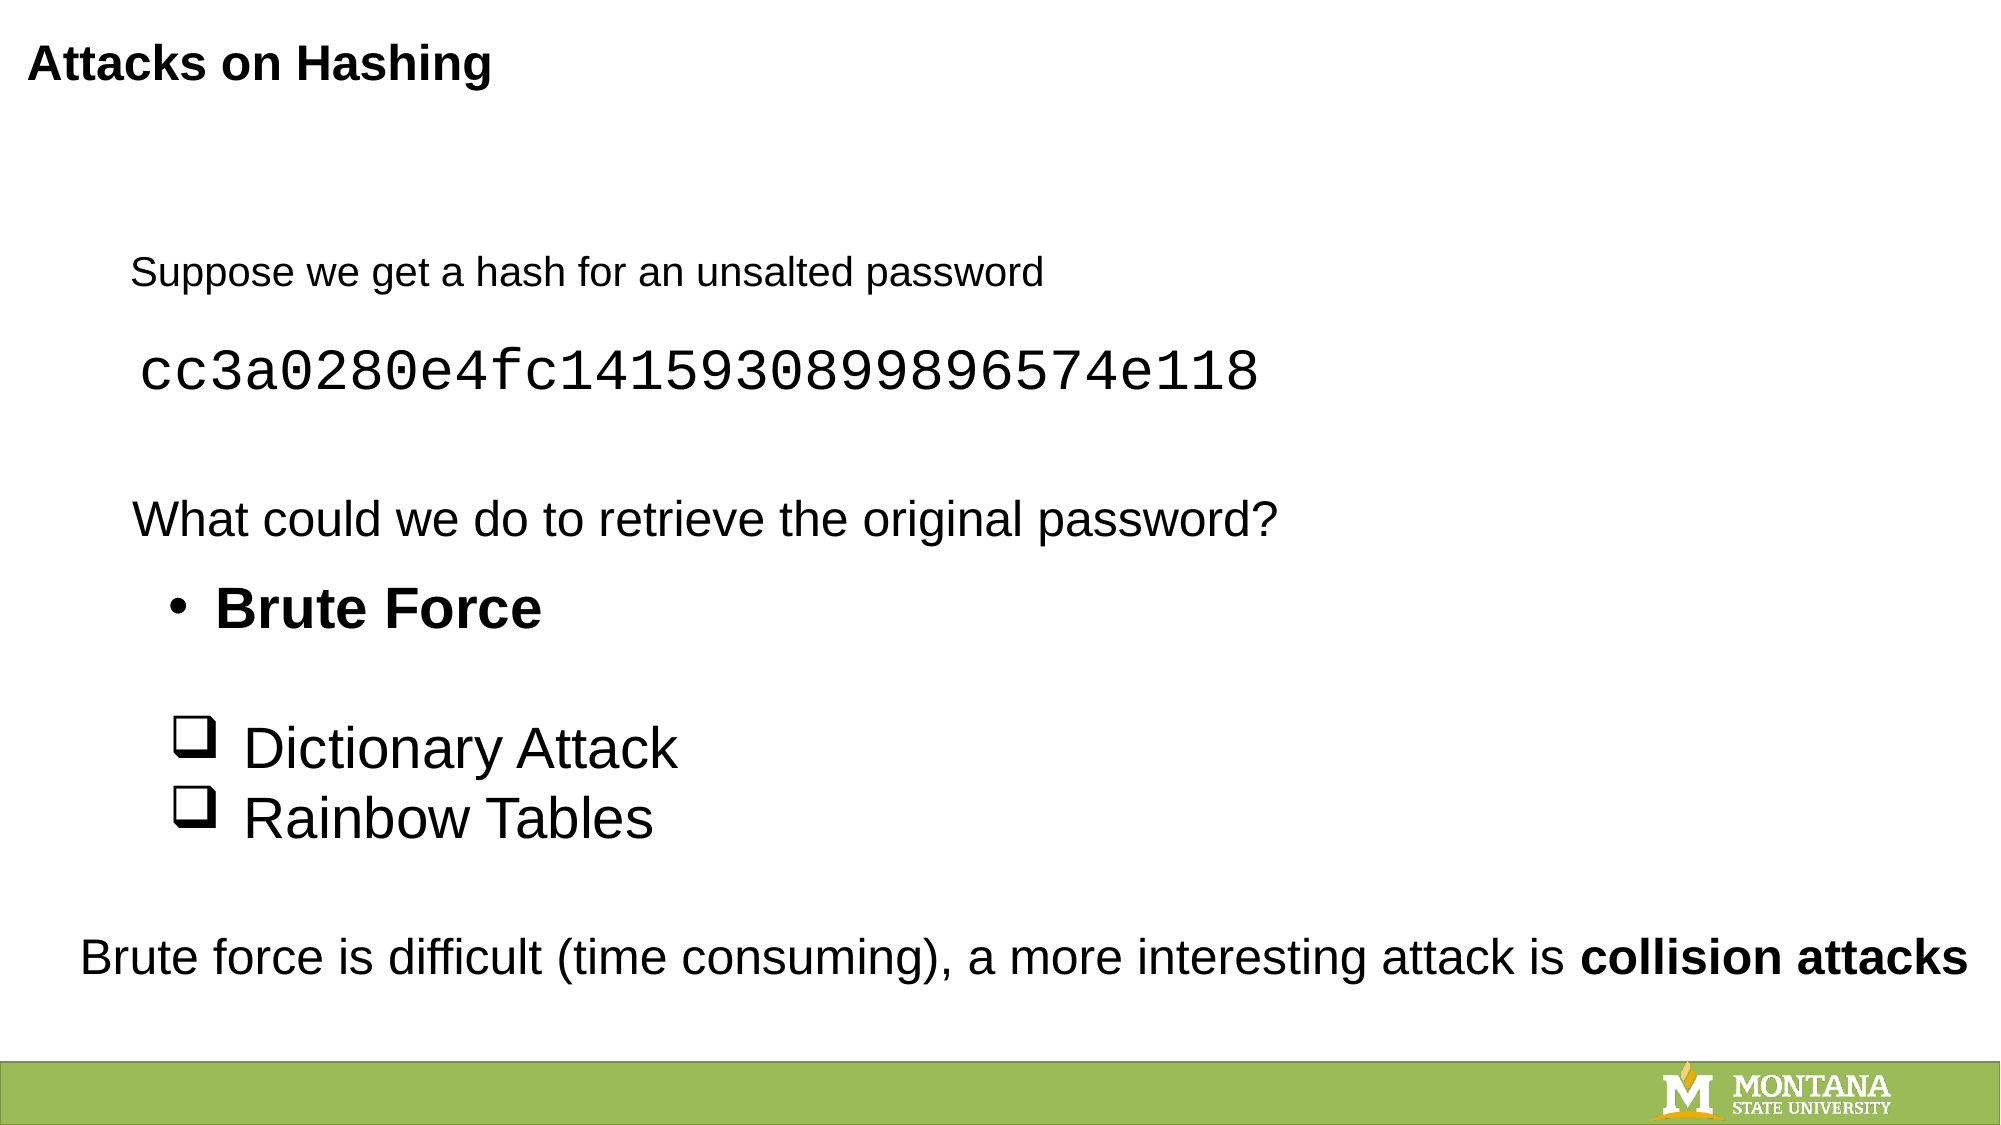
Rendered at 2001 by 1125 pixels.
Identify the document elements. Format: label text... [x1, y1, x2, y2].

text_box cc3a0280e4fc1415930899896574e118 [125, 323, 1538, 409]
text_box Attacks on Hashing [11, 23, 1337, 98]
text_box What could we do to retrieve the original password? [117, 479, 1295, 554]
picture [1649, 1060, 1892, 1122]
text_box Suppose we get a hash for an unsalted password [115, 237, 1061, 303]
text_box Brute force is difficult (time consuming), a more interesting attack is collision attacks [64, 917, 1999, 993]
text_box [1892, 1060, 2000, 1125]
text_box Brute Force Dictionary Attack Rainbow Tables [154, 562, 694, 858]
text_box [0, 1060, 1647, 1125]
